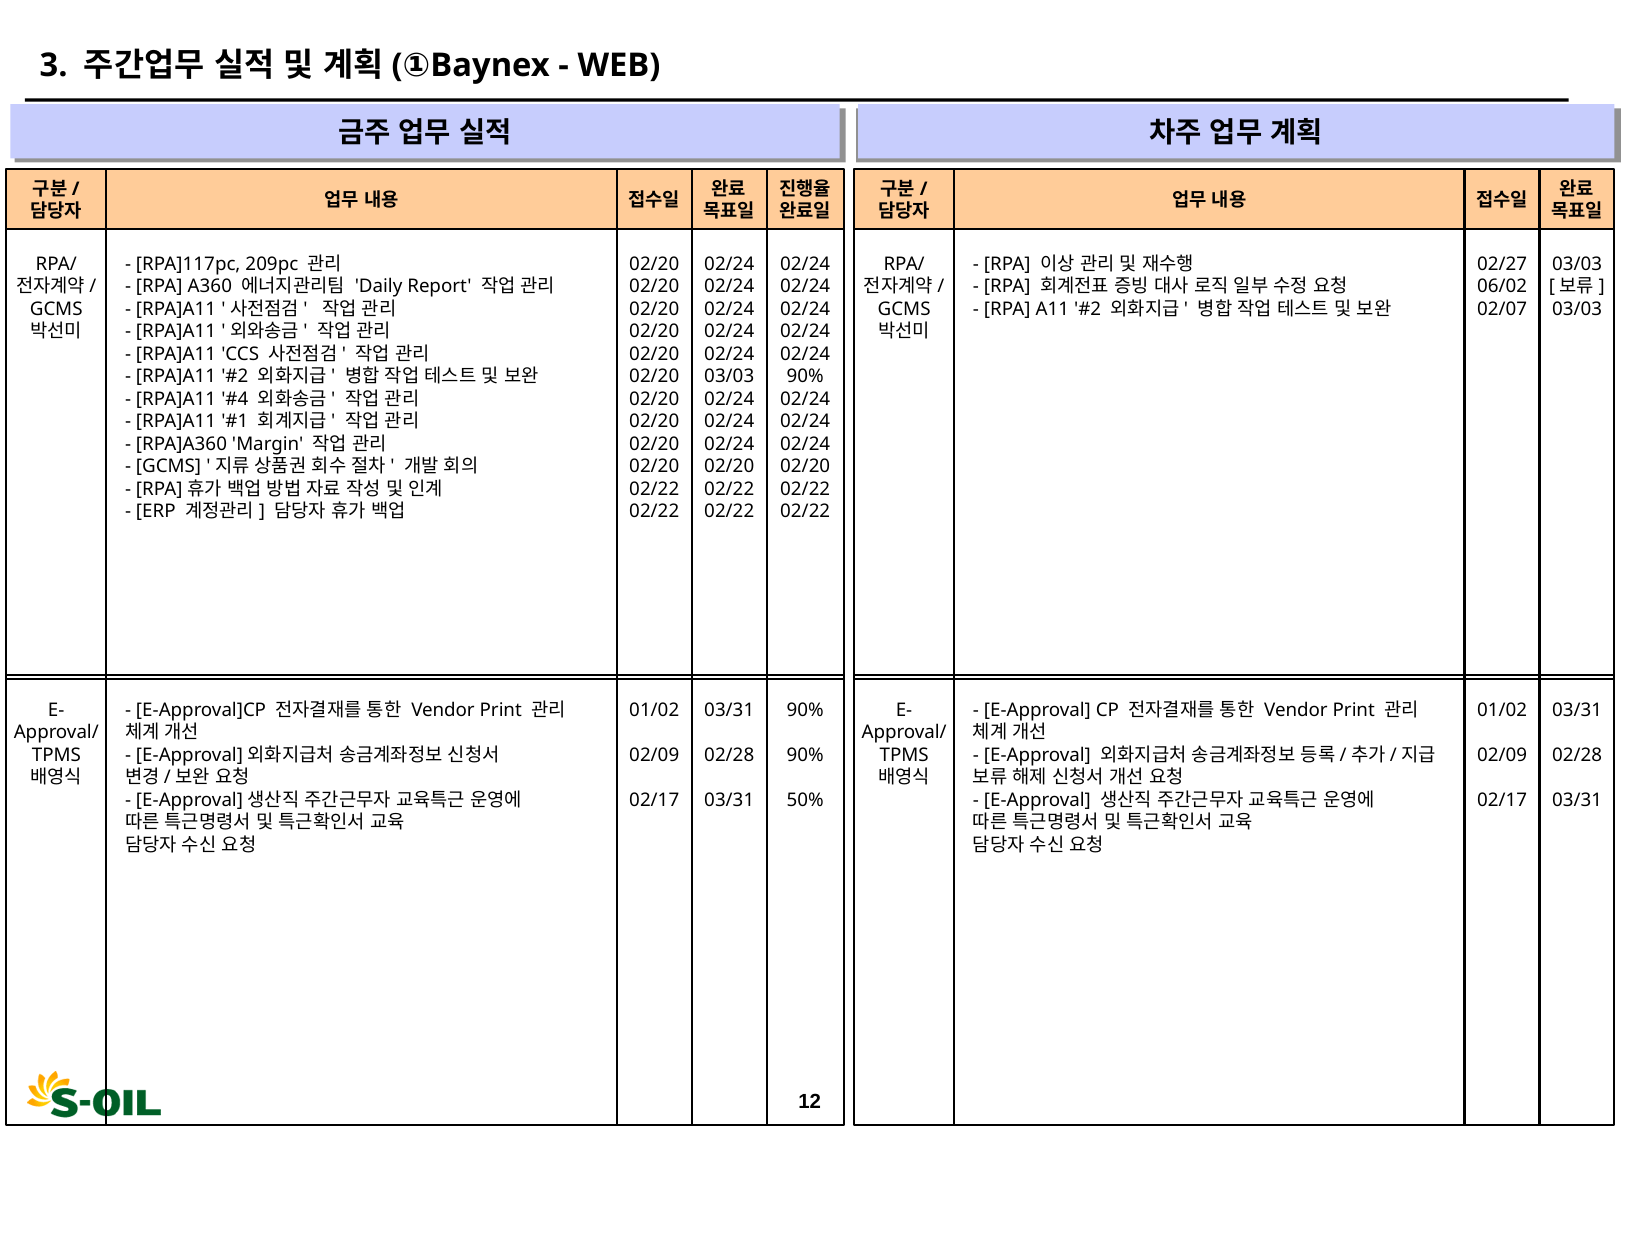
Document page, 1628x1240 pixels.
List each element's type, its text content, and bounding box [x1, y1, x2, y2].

text_box [954, 674, 1465, 1125]
text_box 01/02 02/09 02/17 [1465, 674, 1540, 1125]
text_box 차주 업무 계획 [858, 104, 1615, 159]
text_box 구분/ 담당자 [854, 168, 954, 229]
text_box 완료 목표일 [691, 168, 766, 229]
text_box 03/03 [보류] 03/03 [1540, 229, 1615, 674]
text_box 03/31 02/28 03/31 [692, 674, 766, 1125]
text_box RPA/ 전자계약/ GCMS 박선미 [854, 229, 954, 674]
text_box 구분/ 담당자 [6, 168, 106, 229]
text_box 접수일 [616, 168, 691, 229]
text_box 업무 내용 [954, 168, 1464, 229]
text_box E-Approval/ TPMS 배영식 [6, 674, 106, 1125]
text_box 02/27 06/02 02/07 [1465, 229, 1540, 674]
text_box 금주 업무 실적 [10, 104, 840, 159]
text_box [954, 229, 1465, 674]
text_box 90% 90% 50% [766, 674, 844, 1125]
text_box 완료 목표일 [1539, 168, 1615, 229]
text_box 02/24 02/24 02/24 02/24 02/24 03/03 02/24 02/24 02/24 02/20 02/22 02/22 [692, 229, 766, 674]
text_box E-Approval/ TPMS 배영식 [854, 674, 954, 1125]
text_box 진행율 완료일 [766, 168, 844, 229]
text_box 업무 내용 [106, 168, 616, 229]
text_box [106, 674, 617, 1125]
text_box RPA/ 전자계약/ GCMS 박선미 [6, 229, 106, 674]
text_box 3. 주간업무 실적 및 계획(①Baynex - WEB) [39, 43, 1019, 107]
text_box " " [14, 108, 846, 163]
text_box " " [856, 108, 1621, 163]
text_box 01/02 02/09 02/17 [617, 674, 692, 1125]
text_box 02/20 02/20 02/20 02/20 02/20 02/20 02/20 02/20 02/20 02/20 02/22 02/22 [617, 229, 692, 674]
text_box 02/24 02/24 02/24 02/24 02/24 90% 02/24 02/24 02/24 02/20 02/22 02/22 [766, 229, 844, 674]
text_box [106, 229, 617, 674]
text_box 접수일 [1464, 168, 1539, 229]
text_box 03/31 02/28 03/31 [1540, 674, 1615, 1125]
